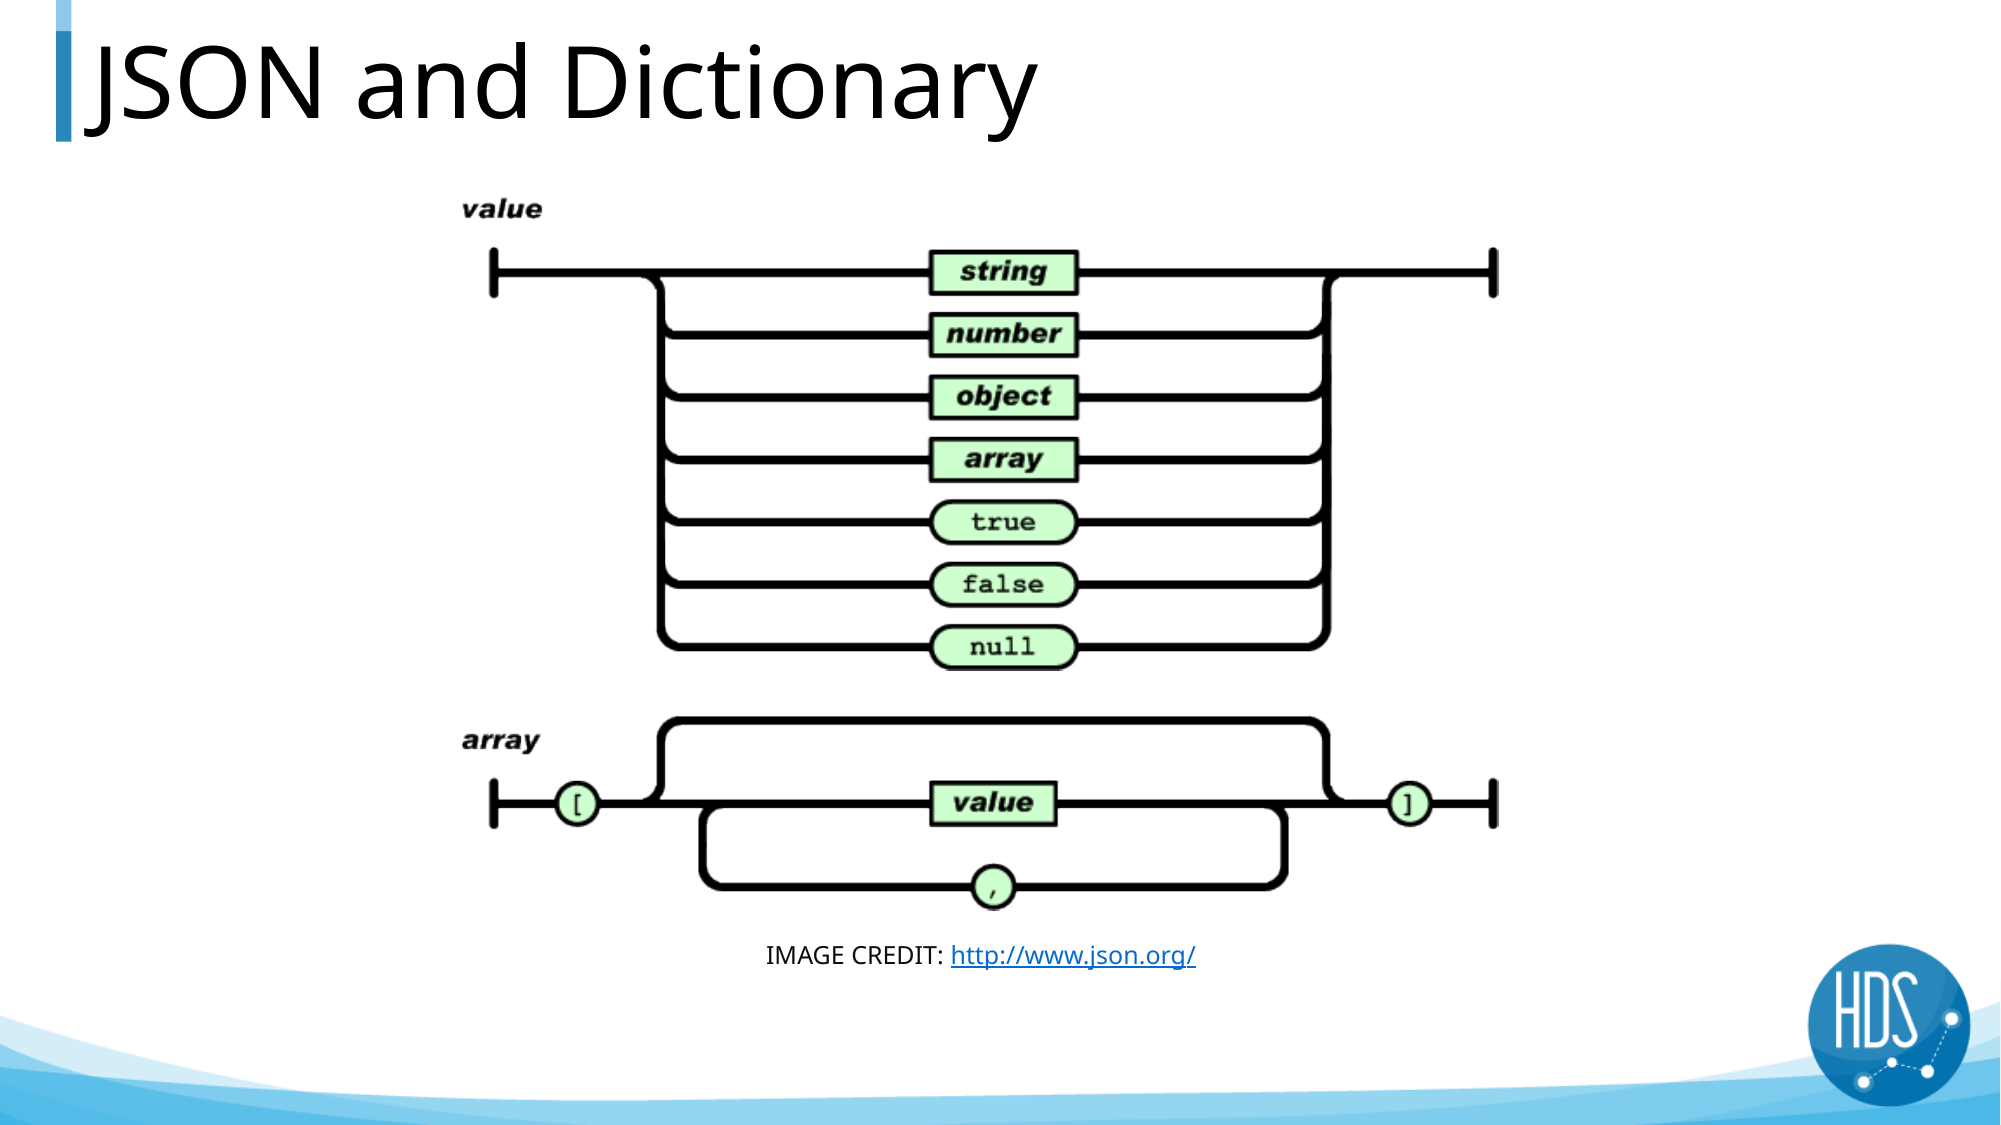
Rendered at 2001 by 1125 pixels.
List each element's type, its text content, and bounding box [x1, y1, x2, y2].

text_box [55, 32, 72, 143]
picture [0, 0, 2001, 1125]
title JSON and Dictionary [77, 31, 1977, 142]
text_box [55, 0, 72, 32]
text_box IMAGE CREDIT: http://www.json.org/ [744, 932, 1218, 981]
